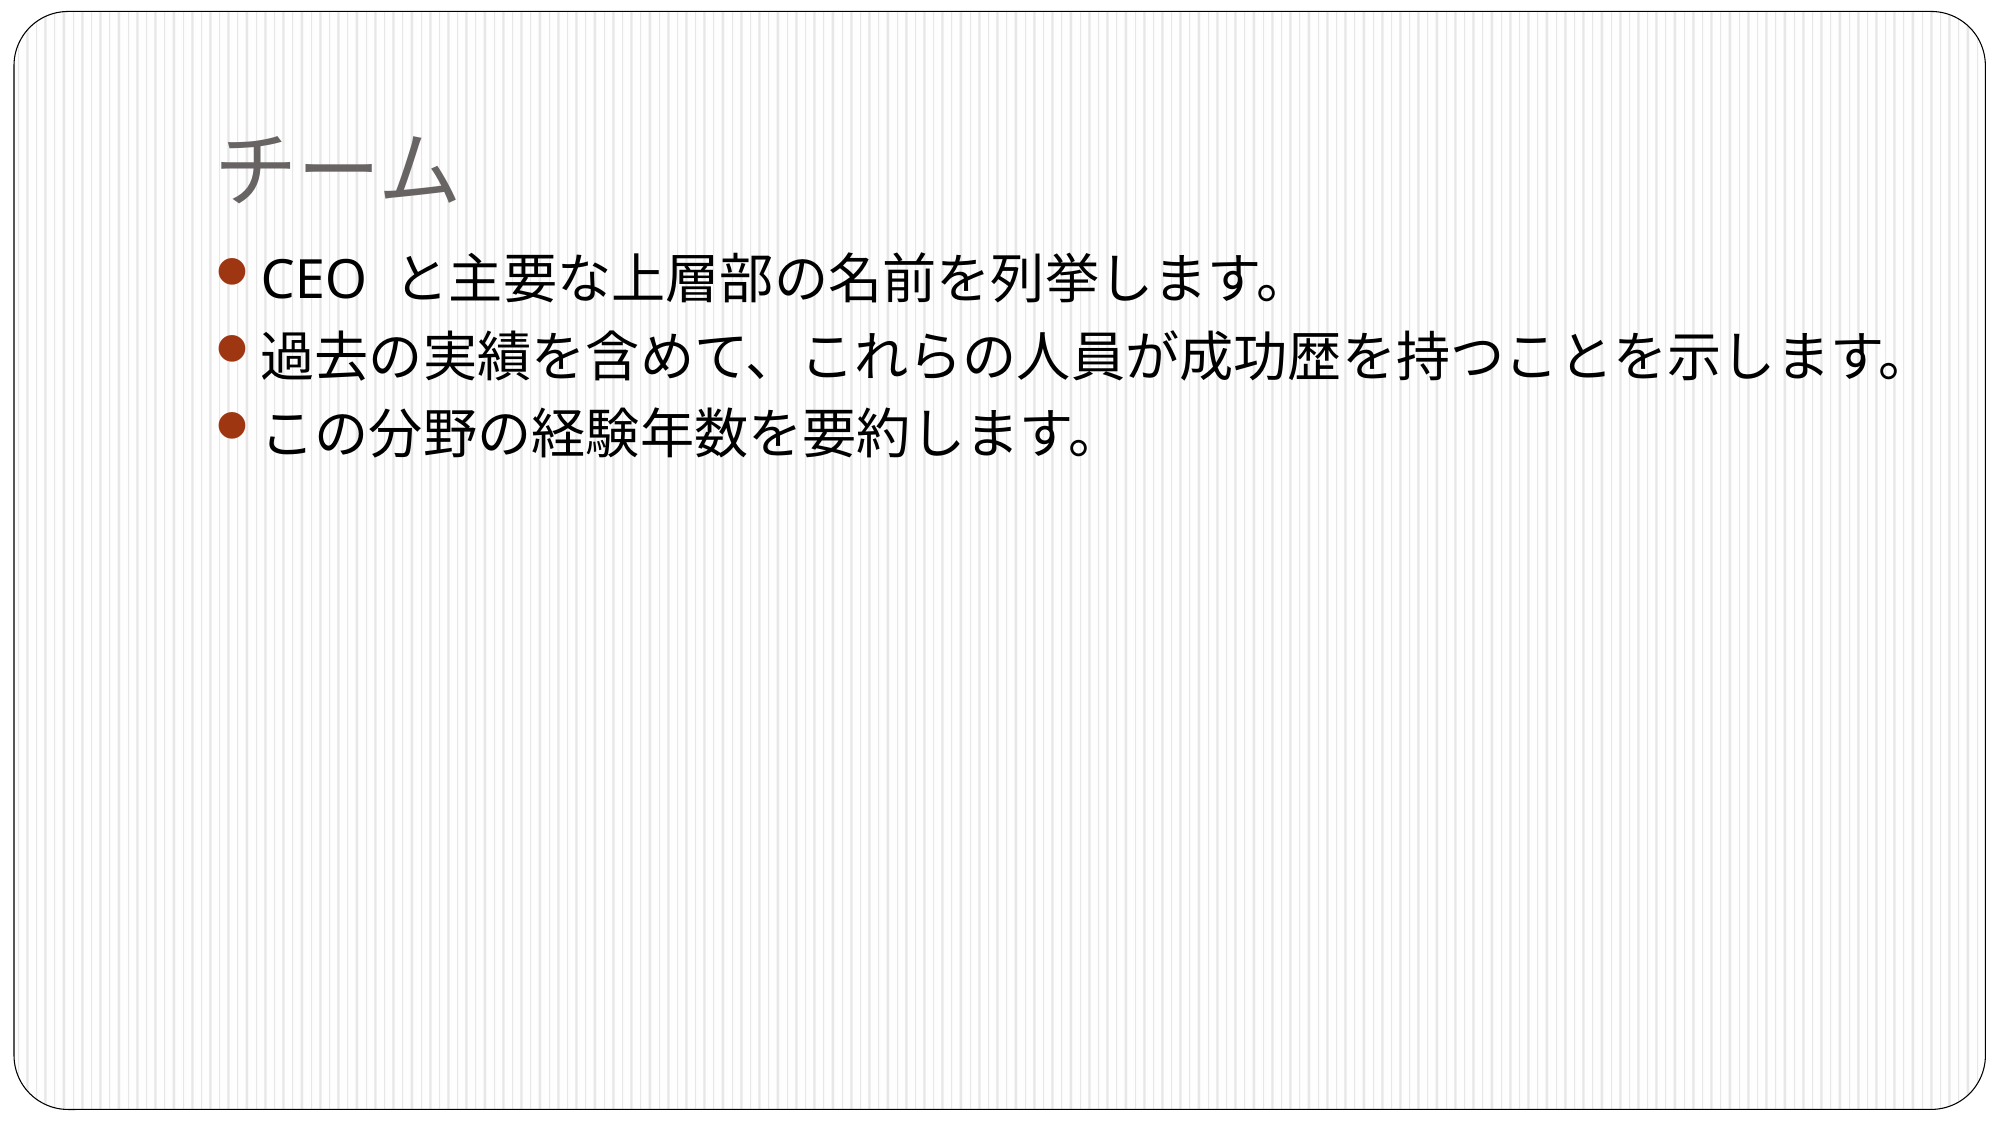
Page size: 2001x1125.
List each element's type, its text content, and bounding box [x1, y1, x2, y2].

list CEO と主要な上層部の名前を列挙します。 過去の実績を含めて、これらの人員が成功歴を持つことを示します。 この分野の経験年数を要約します。 [200, 237, 1900, 988]
title チーム [200, 45, 1900, 233]
